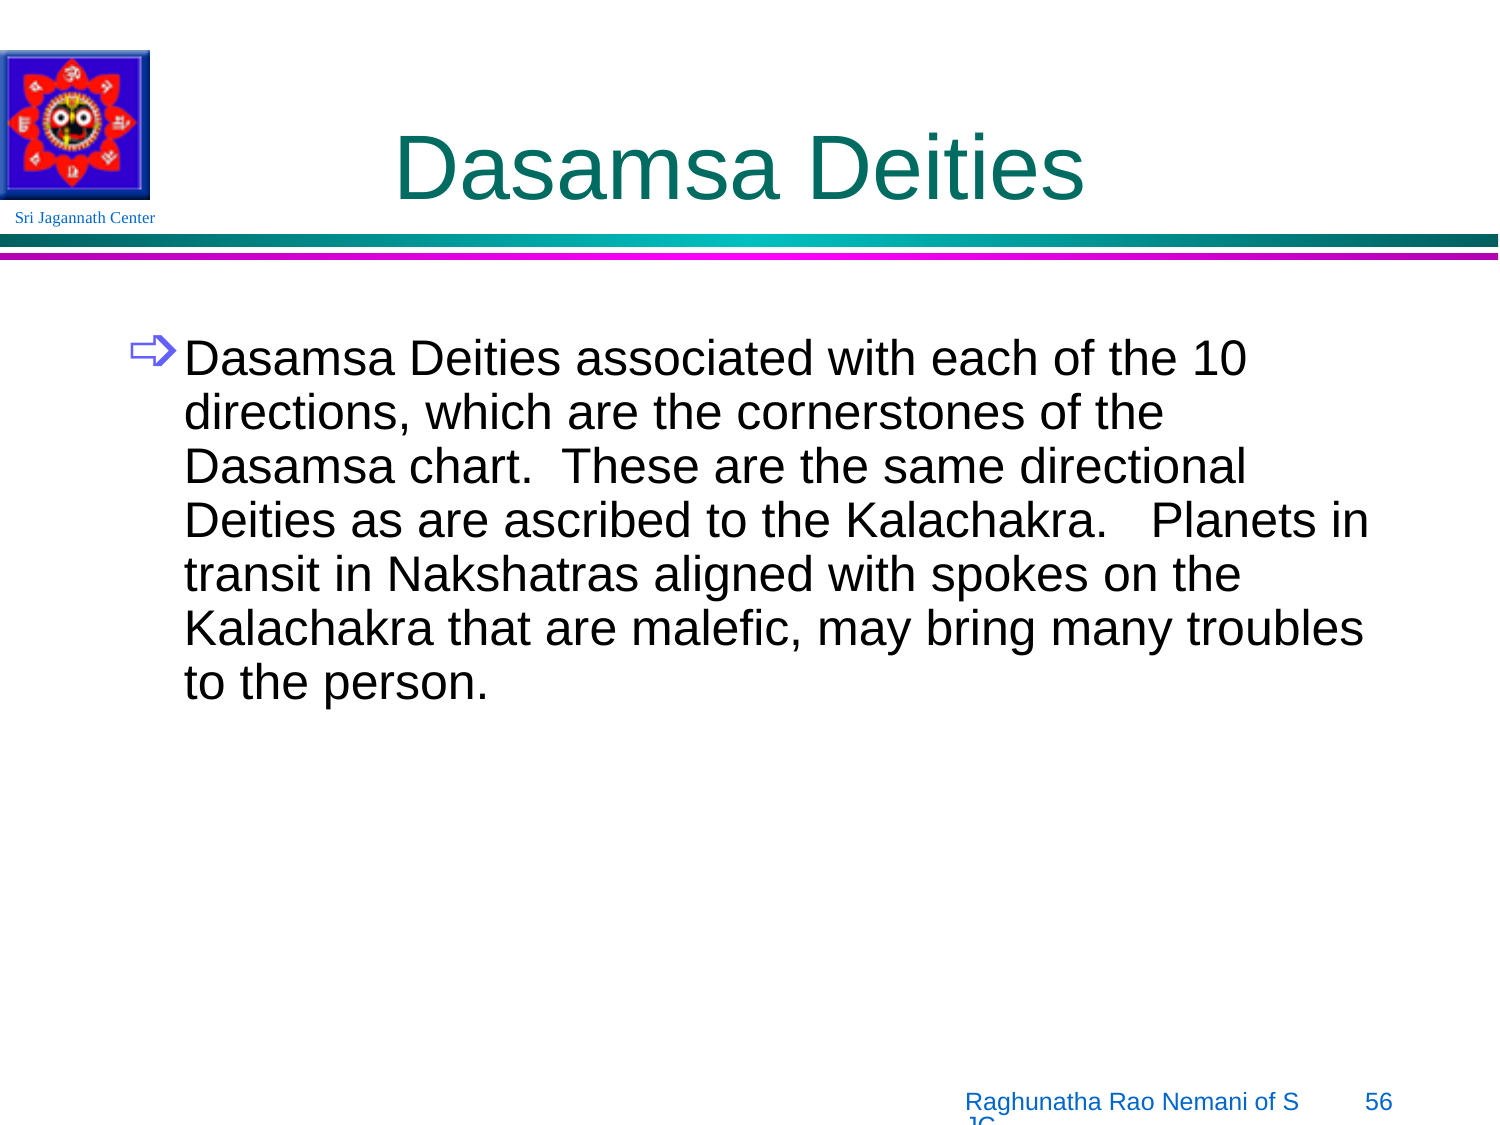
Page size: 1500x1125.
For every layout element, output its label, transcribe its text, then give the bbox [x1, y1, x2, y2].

picture [0, 50, 150, 200]
slide_number 56 [1349, 1074, 1500, 1125]
title Dasamsa Deities [112, 124, 1388, 226]
list Dasamsa Deities associated with each of the 10 directions, which are the cornerstones of the Dasamsa chart. These are the same directional Deities as are ascribed to the Kalachakra. Planets in transit in Nakshatras aligned with spokes on the Kalachakra that are malefic, may bring many troubles to the person. [112, 324, 1388, 751]
footer Raghunatha Rao Nemani of SJC [949, 1074, 1326, 1125]
